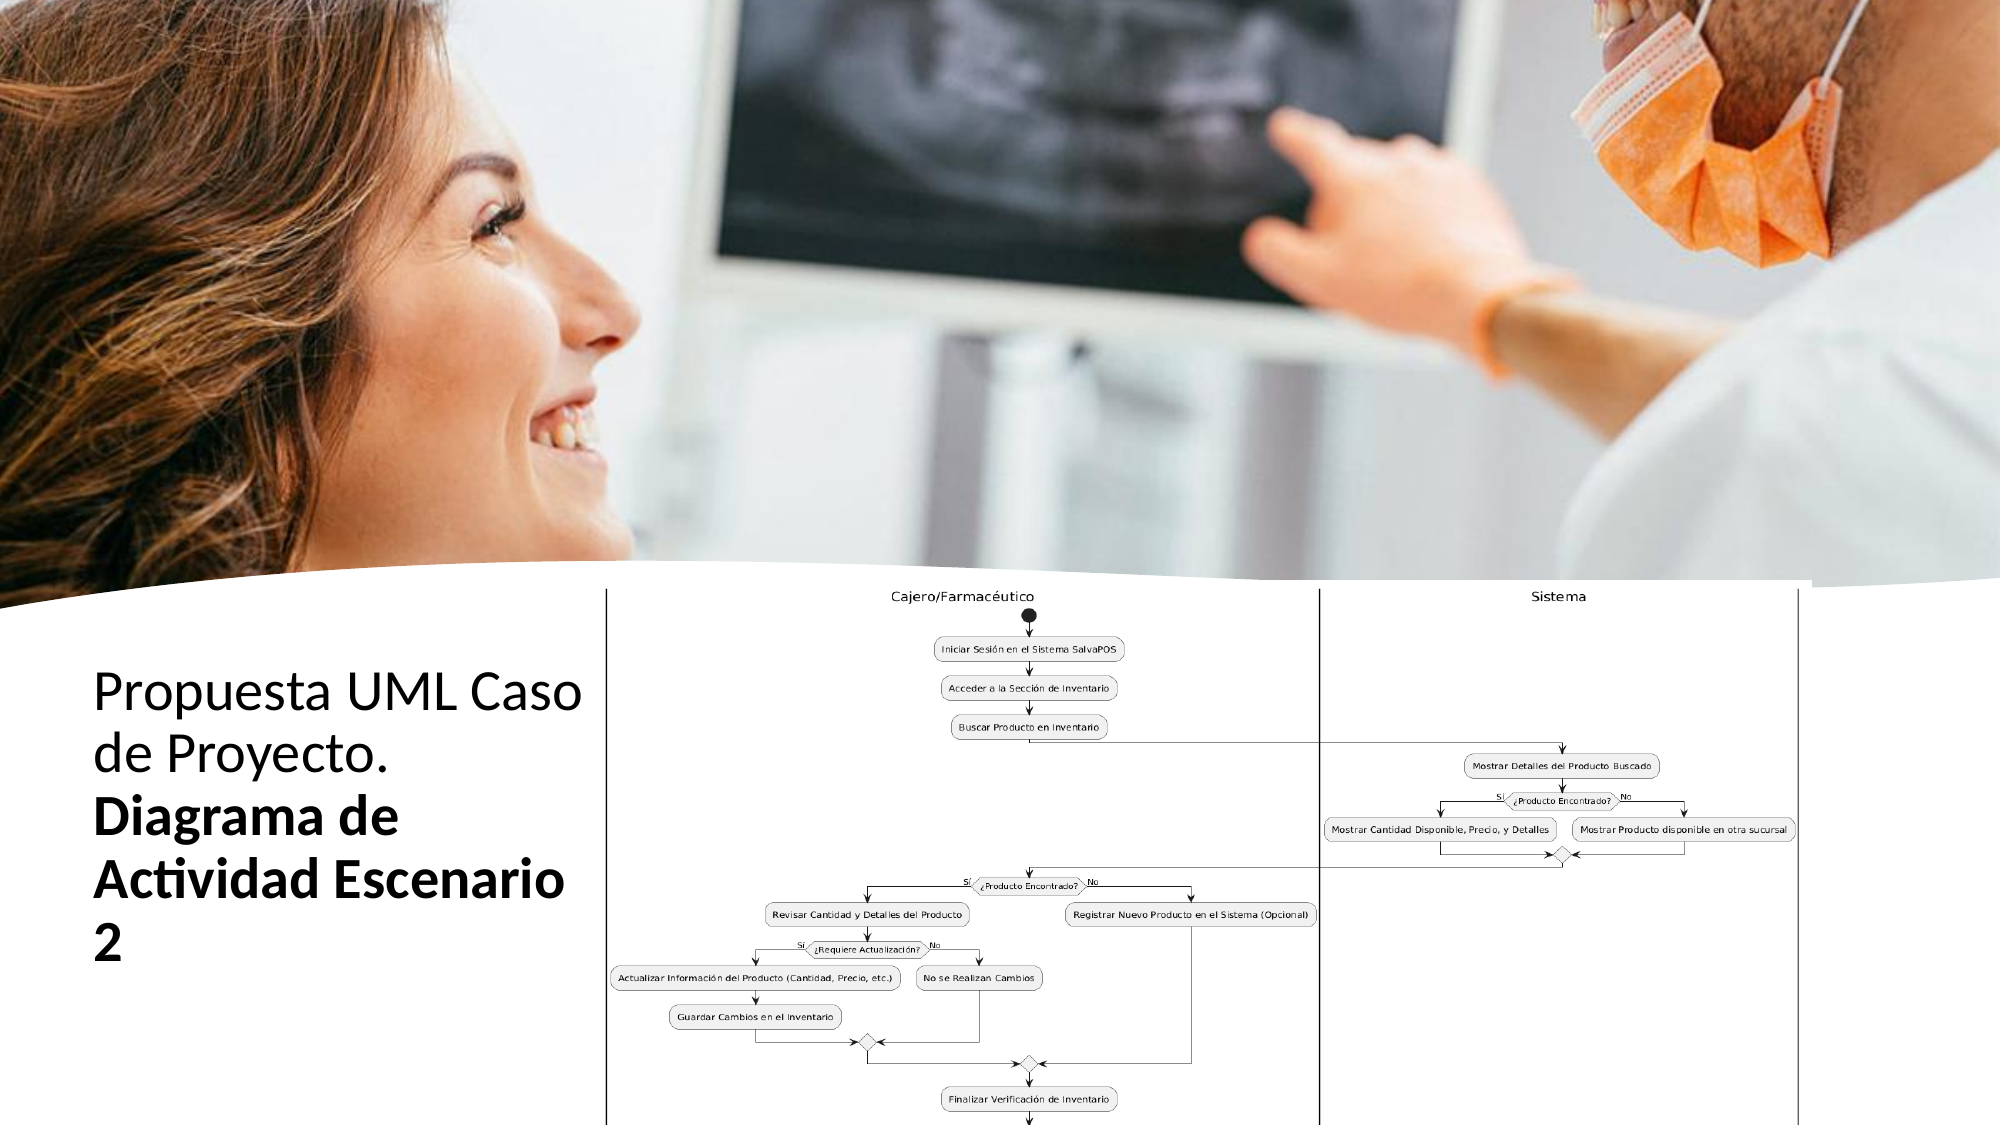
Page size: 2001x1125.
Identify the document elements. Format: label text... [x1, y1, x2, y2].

title Propuesta UML Caso de Proyecto. Diagrama de Actividad Escenario 2 [78, 620, 588, 1018]
picture [0, 0, 2000, 1125]
